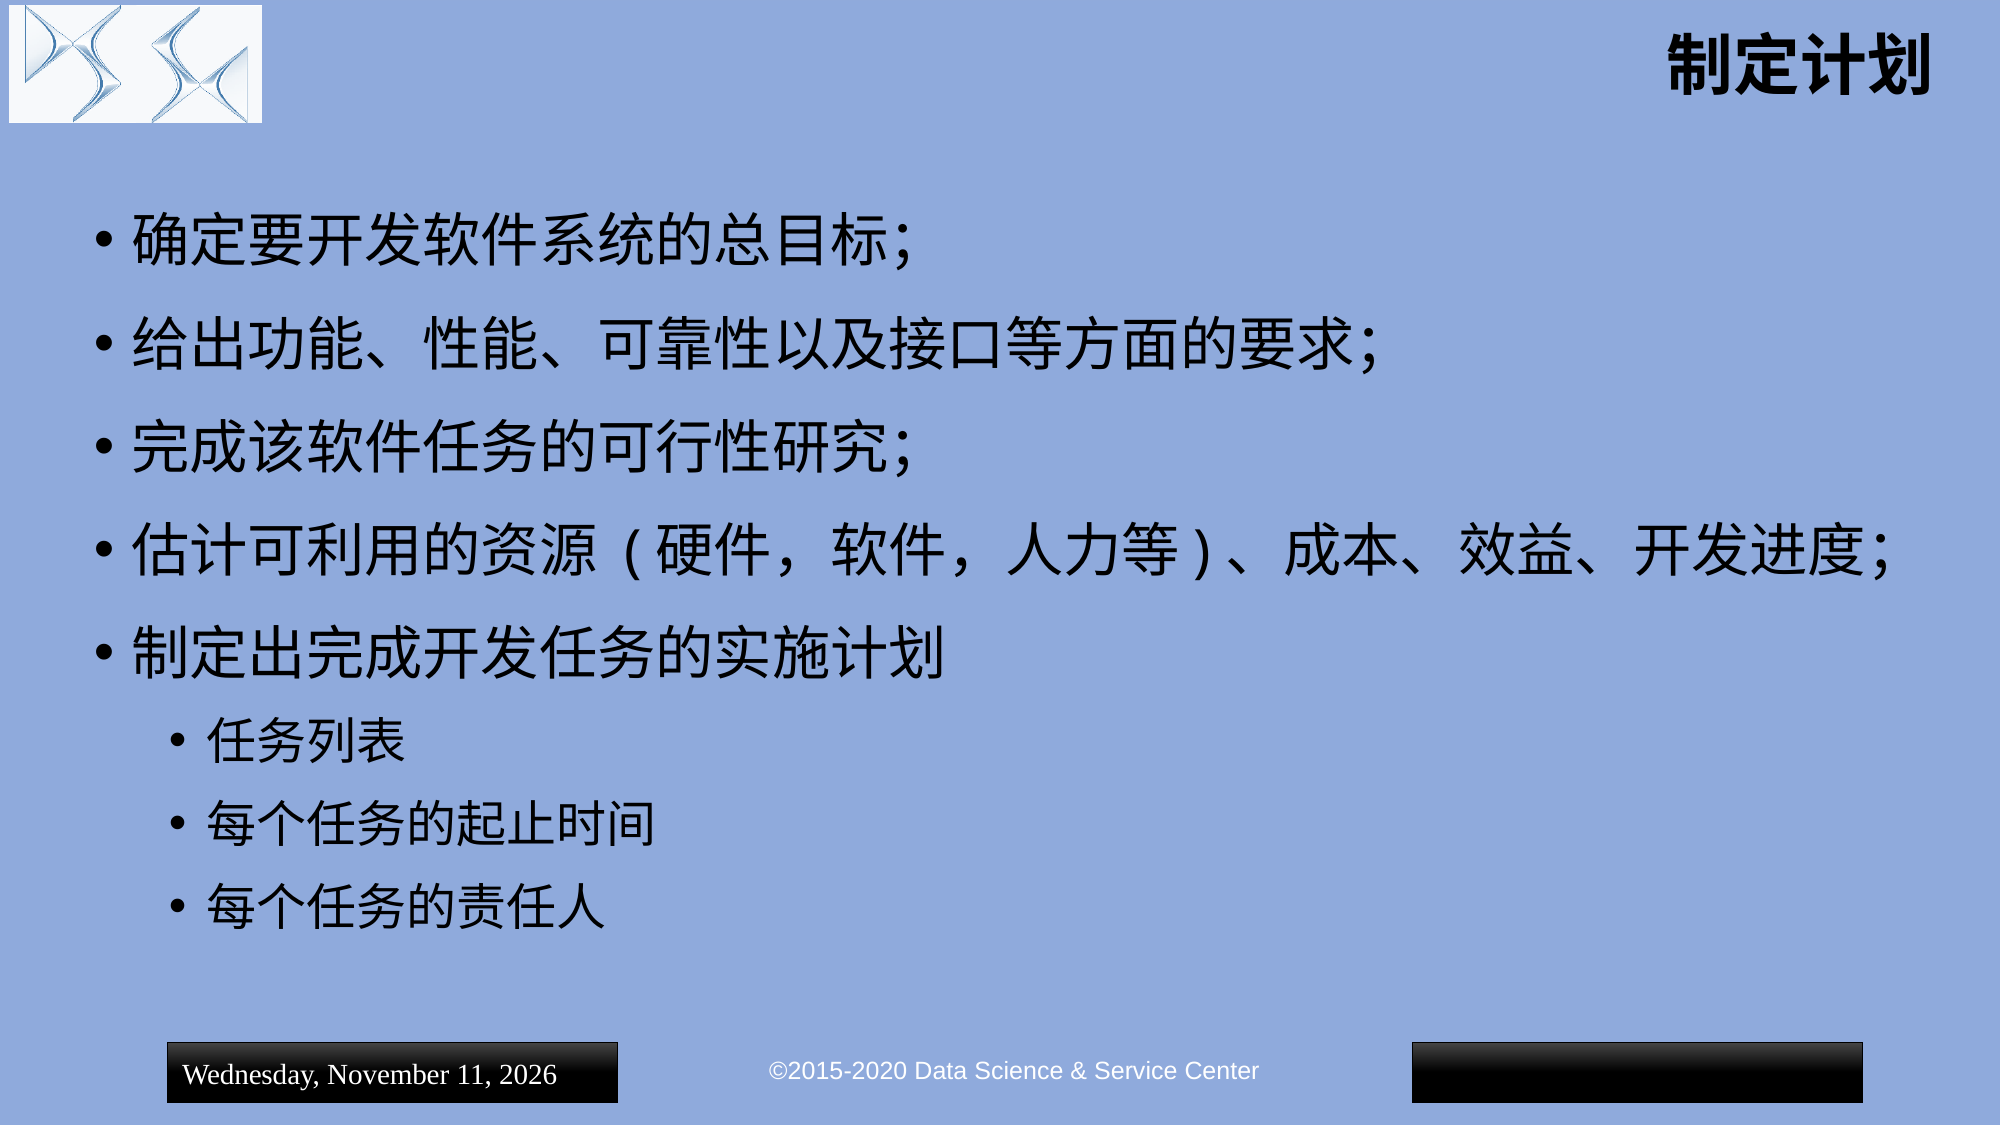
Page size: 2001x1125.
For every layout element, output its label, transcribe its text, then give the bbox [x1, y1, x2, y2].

list 确定要开发软件系统的总目标； 给出功能、性能、可靠性以及接口等方面的要求； 完成该软件任务的可行性研究； 估计可利用的资源 (硬件，软件，人力等)、成本、效益、开发进度； 制定出完成开发任务的实施计划 任务列表 每个任务的起止时间 每个任务的责任人 [78, 196, 1910, 1014]
footer ©2015-2020 Data Science & Service Center [677, 1042, 1353, 1103]
title 制定计划 [253, 15, 1949, 122]
slide_number [167, 1042, 618, 1103]
slide_number [1412, 1042, 1863, 1103]
